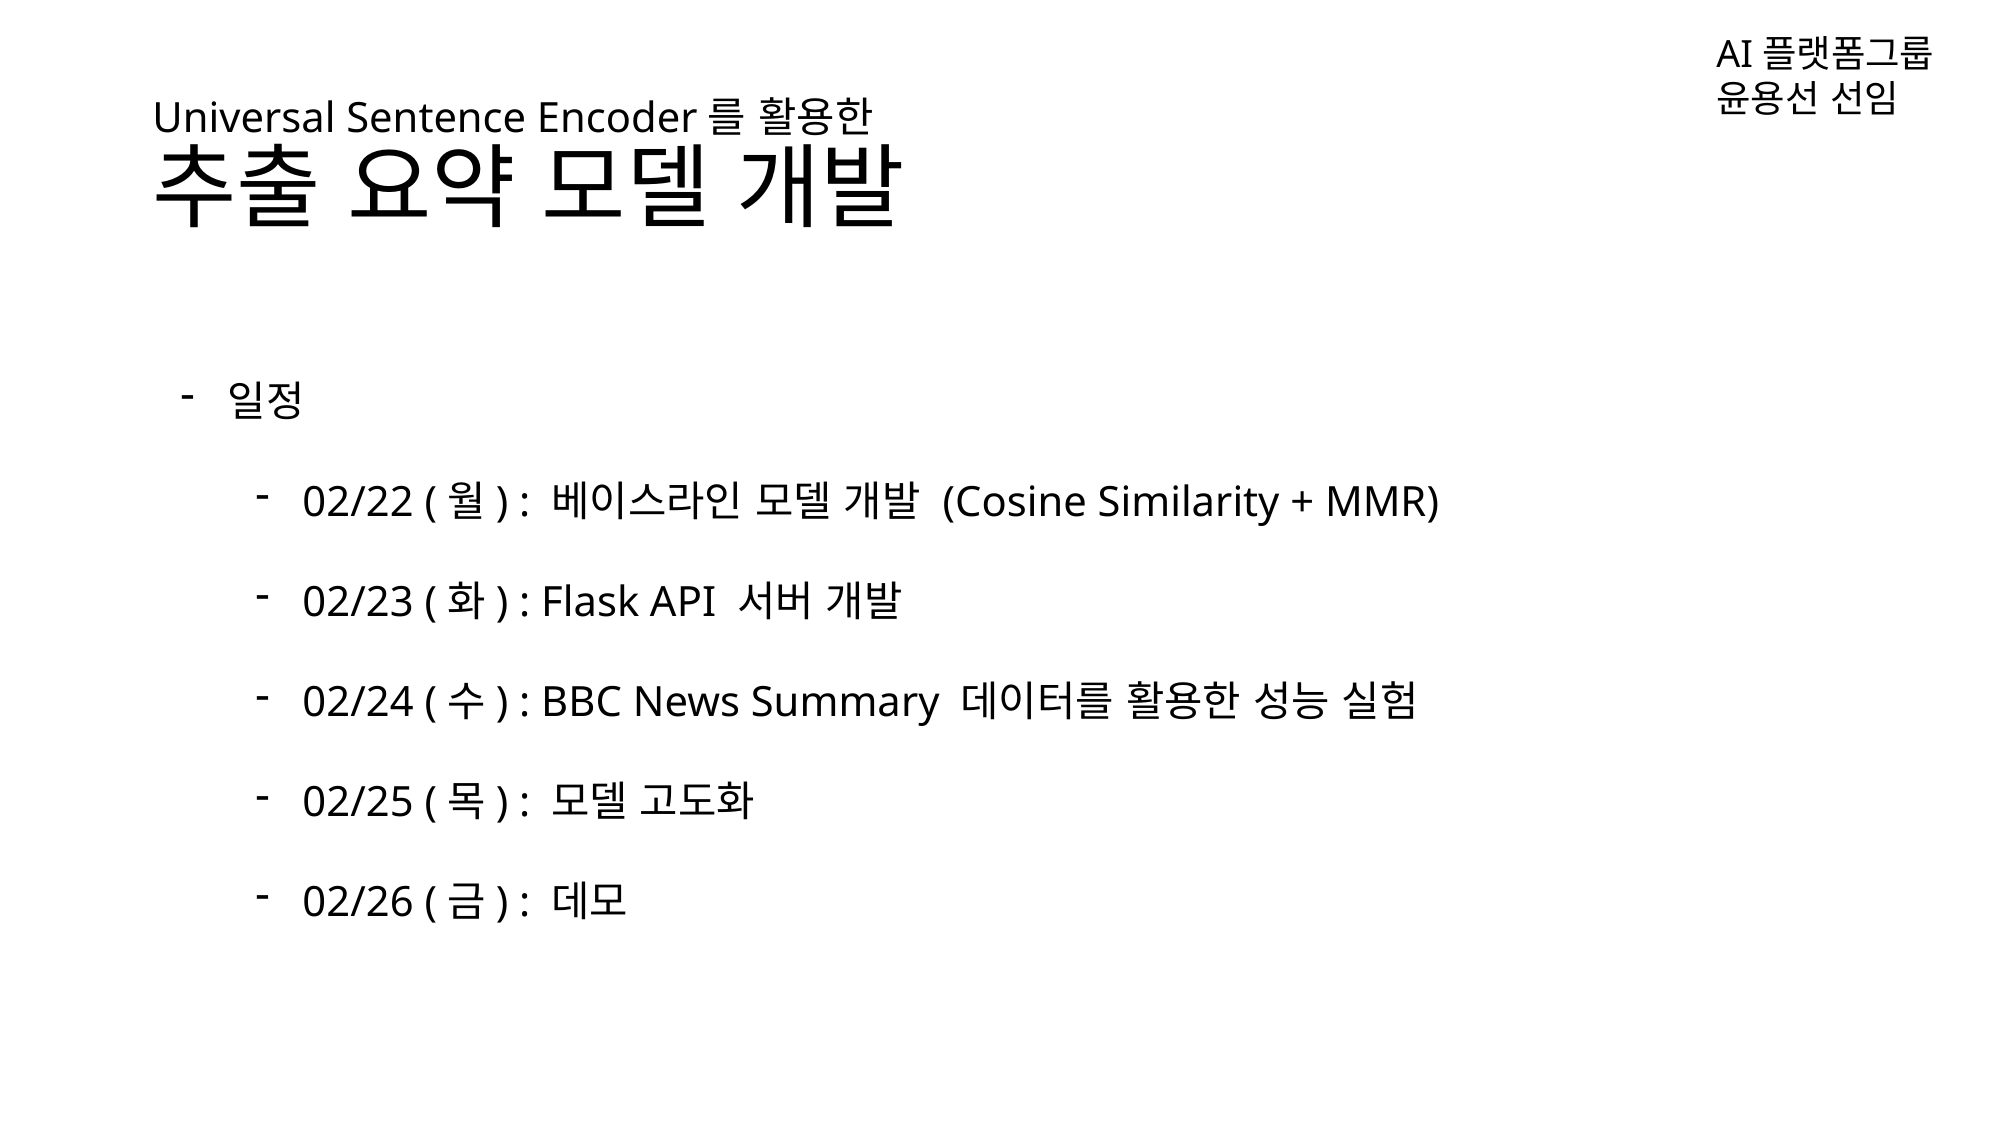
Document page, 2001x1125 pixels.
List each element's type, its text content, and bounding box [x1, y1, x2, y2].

text_box 일정 02/22 (월) : 베이스라인 모델 개발 (Cosine Similarity + MMR) 02/23 (화) : Flask API 서버 개발 02/24 (수) : BBC News Summary 데이터를 활용한 성능 실험 02/25 (목) : 모델 고도화 02/26 (금) : 데모 [165, 367, 1702, 933]
text_box AI플랫폼그룹 윤용선 선임 [1701, 23, 2000, 128]
title Universal Sentence Encoder를 활용한 추출 요약 모델 개발 [137, 59, 1863, 278]
